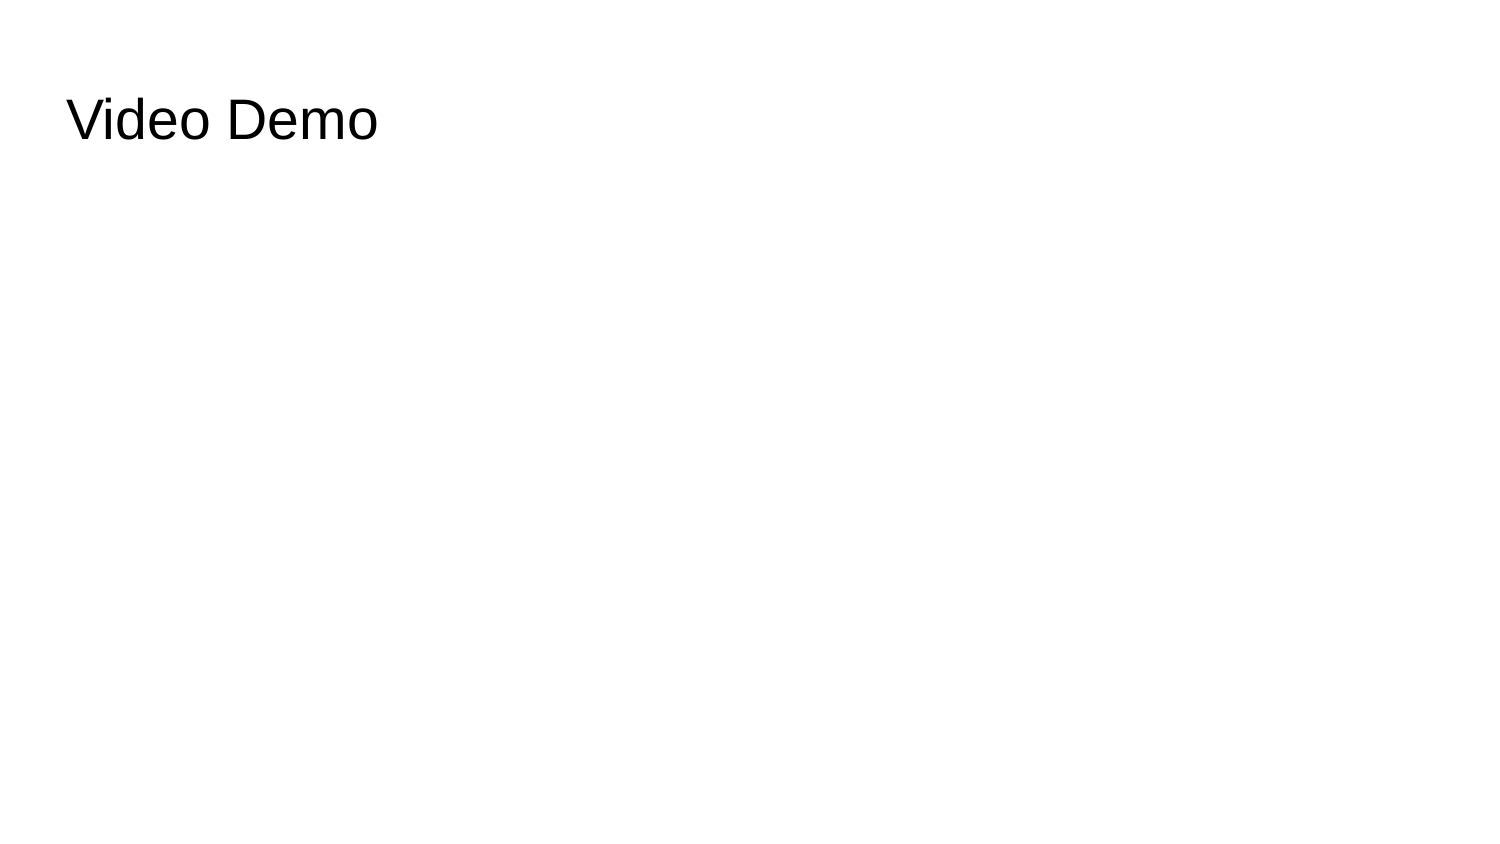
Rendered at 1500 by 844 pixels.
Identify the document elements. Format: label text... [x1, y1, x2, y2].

title Video Demo [51, 72, 1449, 167]
